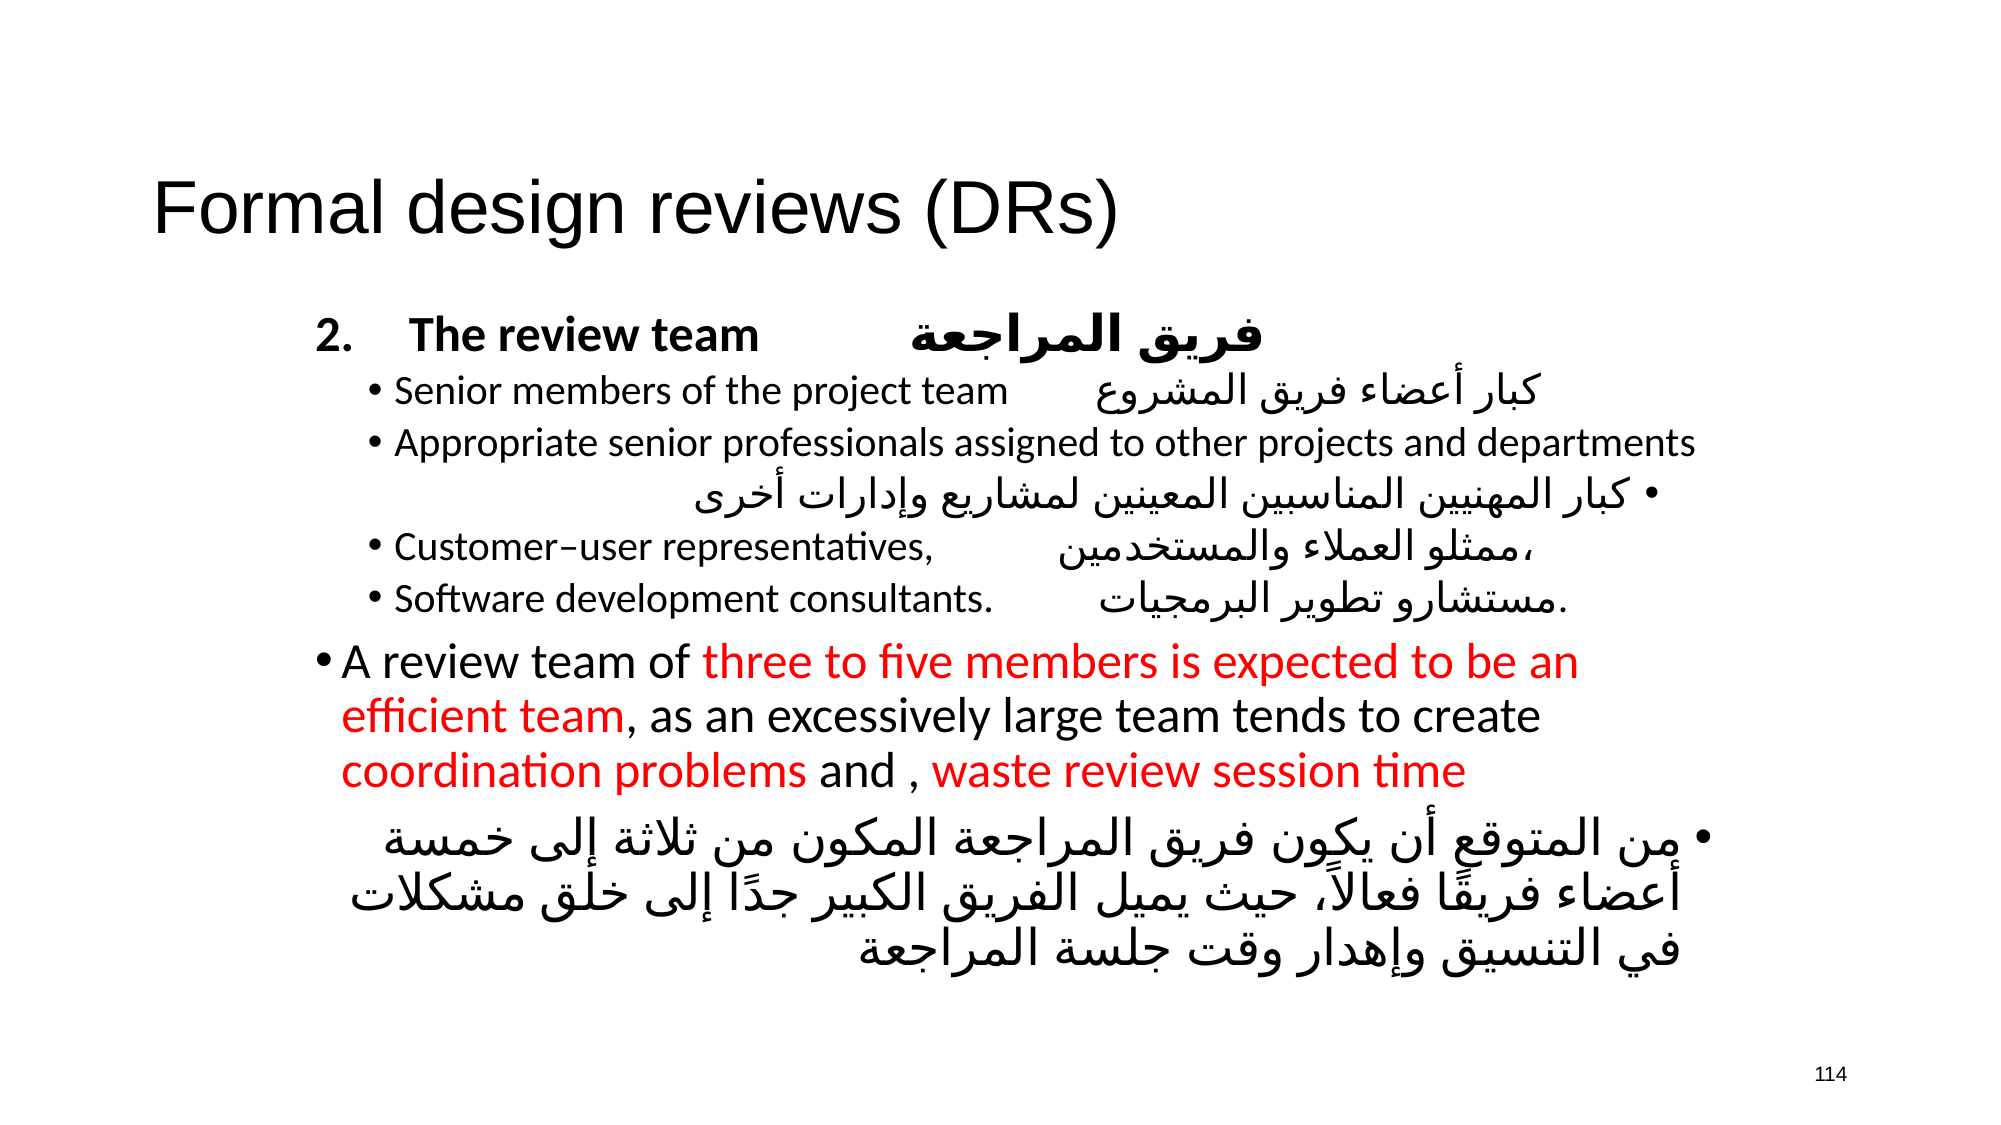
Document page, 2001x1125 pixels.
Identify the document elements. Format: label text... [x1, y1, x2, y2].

title Formal design reviews (DRs) [137, 59, 1863, 278]
list The review team فريق المراجعة Senior members of the project team كبار أعضاء فريق المشروع Appropriate senior professionals assigned to other projects and departments كبار المهنيين المناسبين المعينين لمشاريع وإدارات أخرى Customer–user representatives, ممثلو العملاء والمستخدمين، Software development consultants. مستشارو تطوير البرمجيات. A review team of three to five members is expected to be an efficient team, as an excessively large team tends to create coordination problems and , waste review session time من المتوقع أن يكون فريق المراجعة المكون من ثلاثة إلى خمسة أعضاء فريقًا فعالاً، حيث يميل الفريق الكبير جدًا إلى خلق مشكلات في التنسيق وإهدار وقت جلسة المراجعة [300, 299, 1725, 1025]
slide_number 114 [1412, 1042, 1863, 1103]
